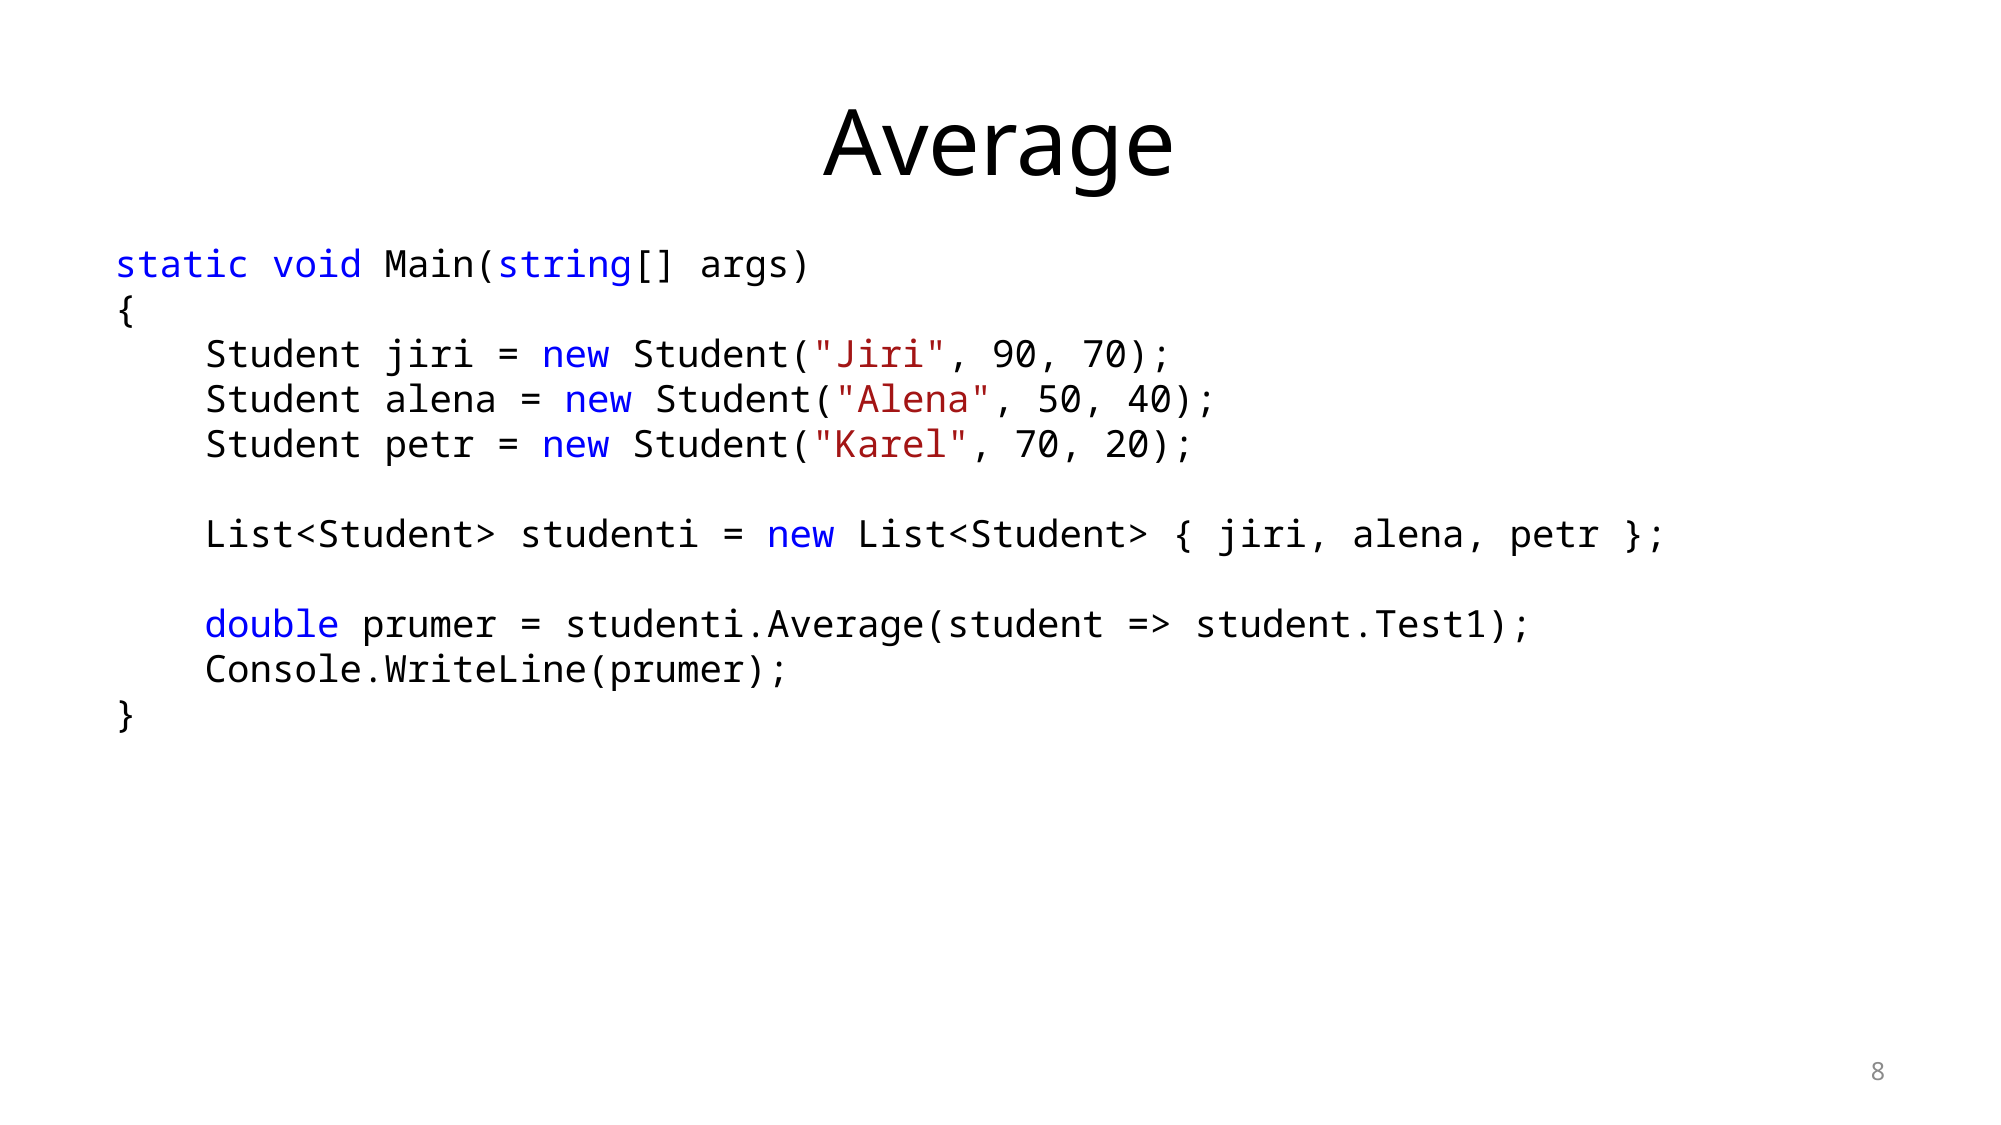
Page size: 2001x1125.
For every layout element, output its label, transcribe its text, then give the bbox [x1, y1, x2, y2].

slide_number 8 [1433, 1042, 1900, 1103]
title Average [99, 45, 1900, 232]
text_box static void Main(string[] args) { Student jiri = new Student("Jiri", 90, 70); Student alena = new Student("Alena", 50, 40); Student petr = new Student("Karel", 70, 20); List<Student> studenti = new List<Student> { jiri, alena, petr }; double prumer = studenti.Average(student => student.Test1); Console.WriteLine(prumer); } [99, 232, 1900, 743]
